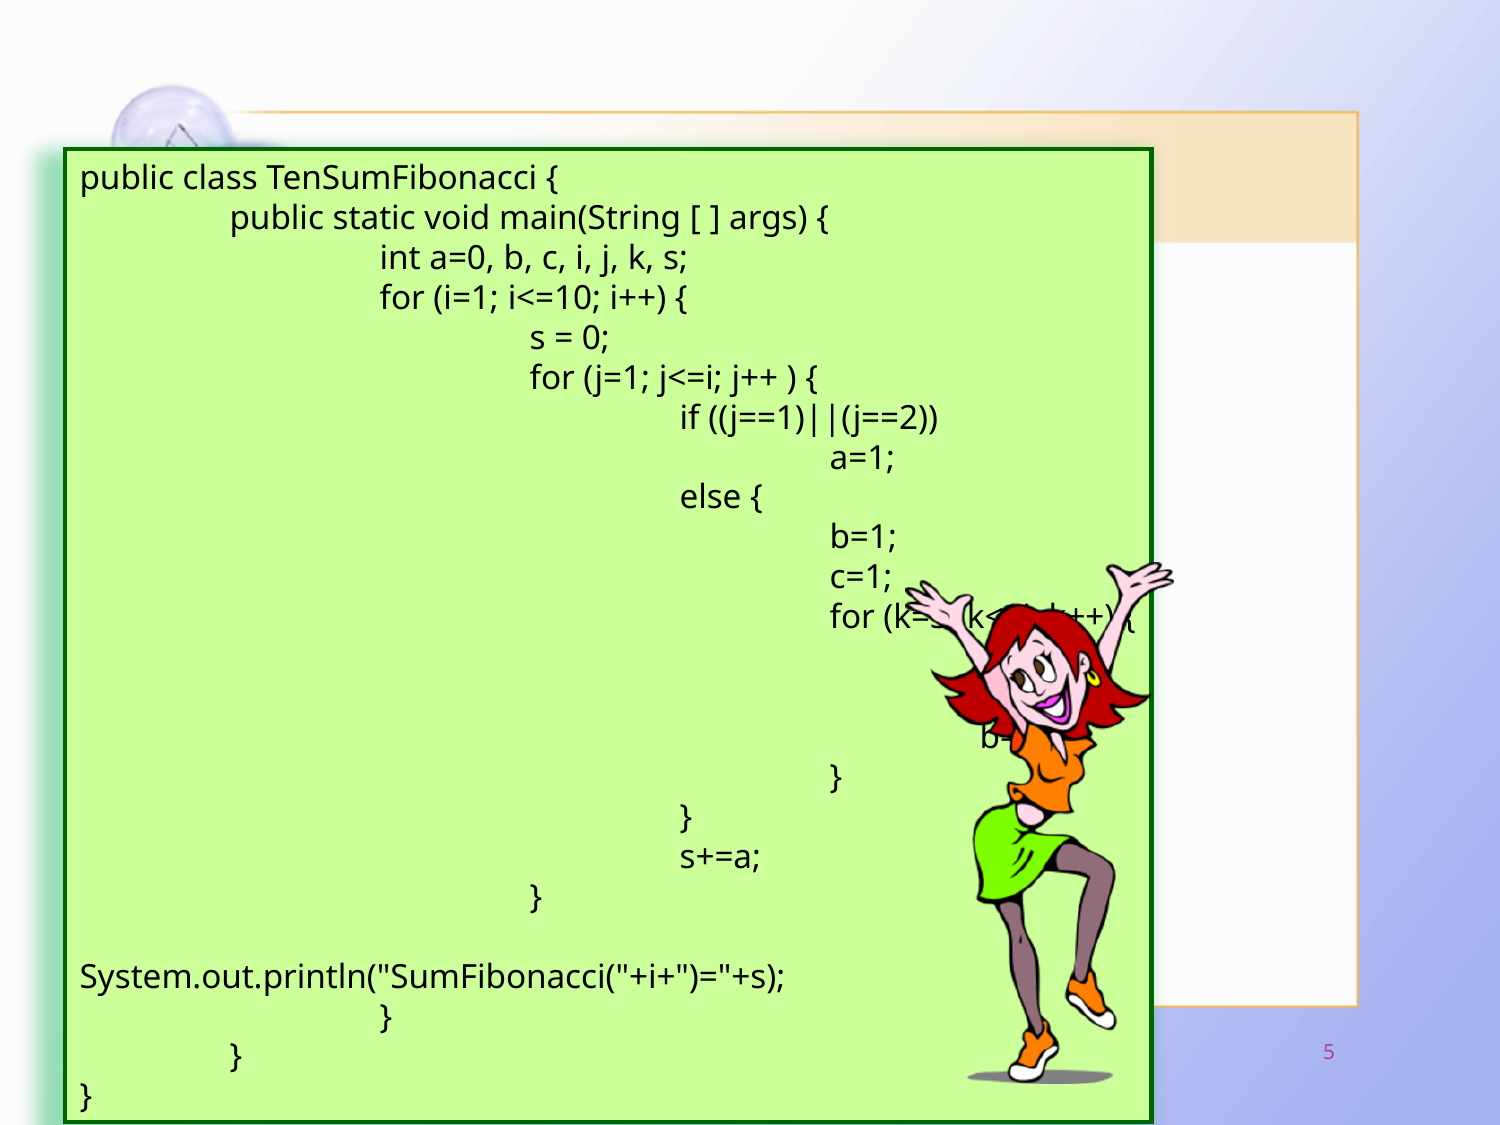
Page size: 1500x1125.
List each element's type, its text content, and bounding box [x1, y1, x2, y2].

text_box public class TenSumFibonacci { public static void main(String [ ] args) { int a=0, b, c, i, j, k, s; for (i=1; i<=10; i++) { s = 0; for (j=1; j<=i; j++ ) { if ((j==1)||(j==2)) a=1; else { b=1; c=1; for (k=3; k<=j; k++) { a=c+b; c=b; b=a; } } s+=a; } System.out.println("SumFibonacci("+i+")="+s); } } } [64, 148, 1152, 1122]
slide_number 5 [1237, 1024, 1351, 1076]
picture [0, 0, 1500, 1125]
